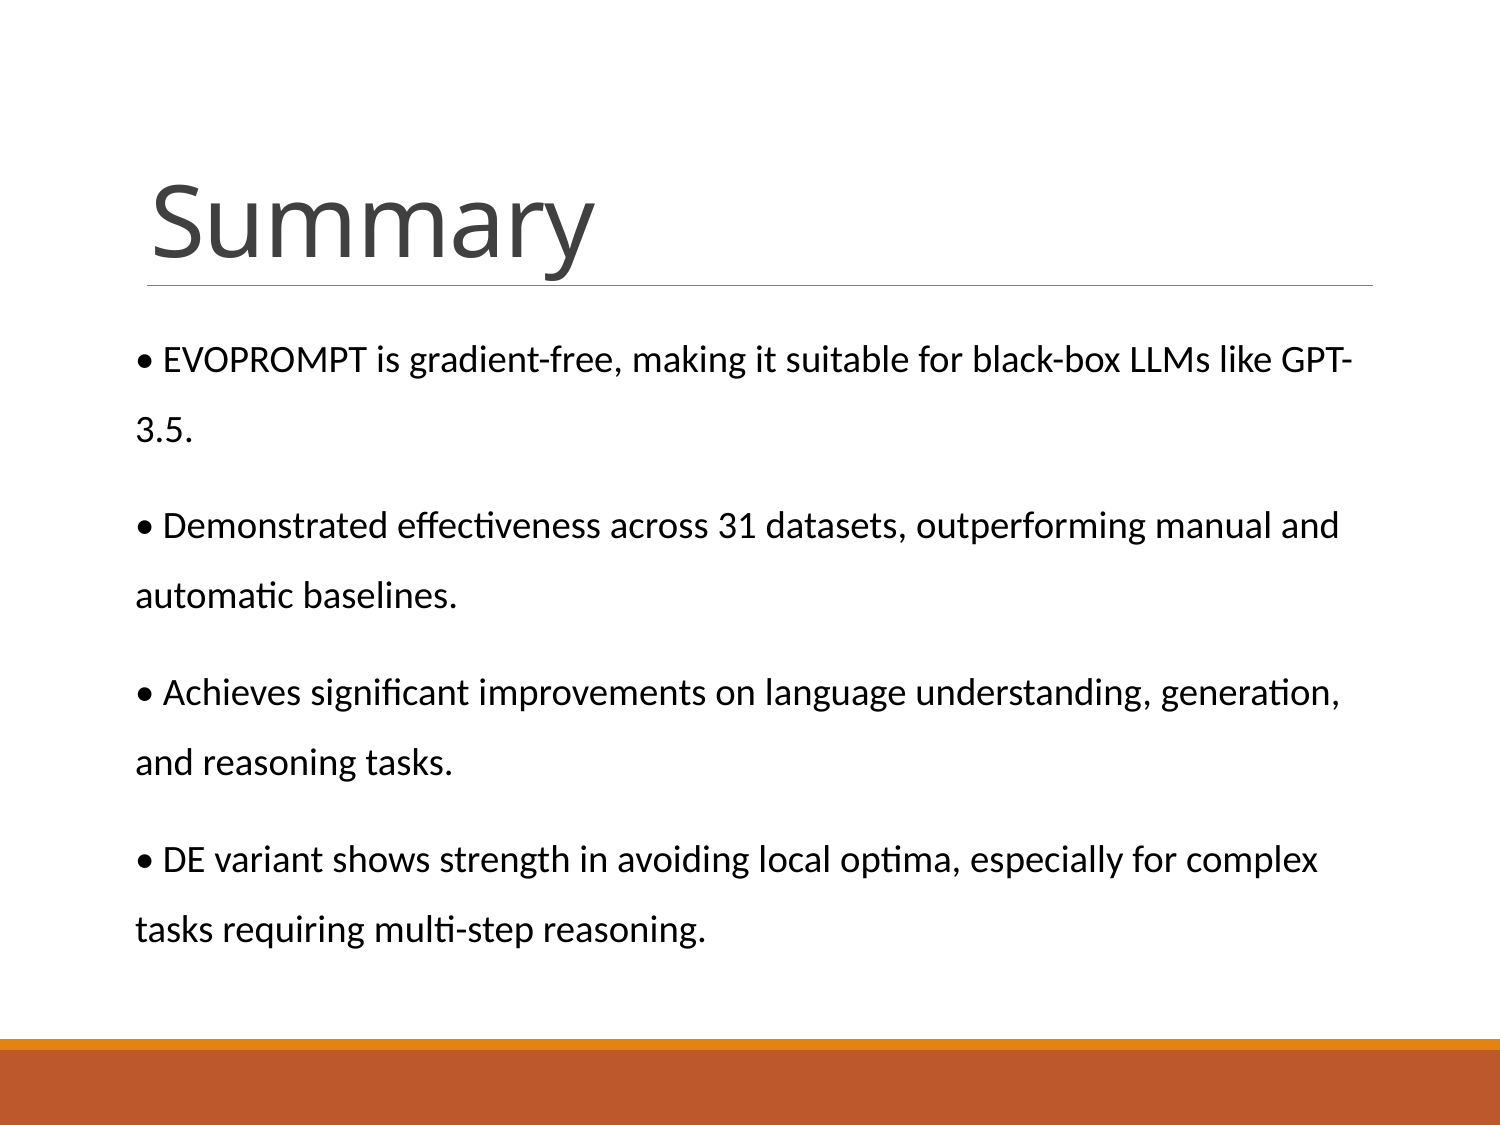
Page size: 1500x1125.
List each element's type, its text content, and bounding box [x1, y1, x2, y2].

list • EVOPROMPT is gradient-free, making it suitable for black-box LLMs like GPT-3.5. • Demonstrated effectiveness across 31 datasets, outperforming manual and automatic baselines. • Achieves significant improvements on language understanding, generation, and reasoning tasks. • DE variant shows strength in avoiding local optima, especially for complex tasks requiring multi-step reasoning. [135, 302, 1373, 963]
title Summary [135, 47, 1373, 285]
